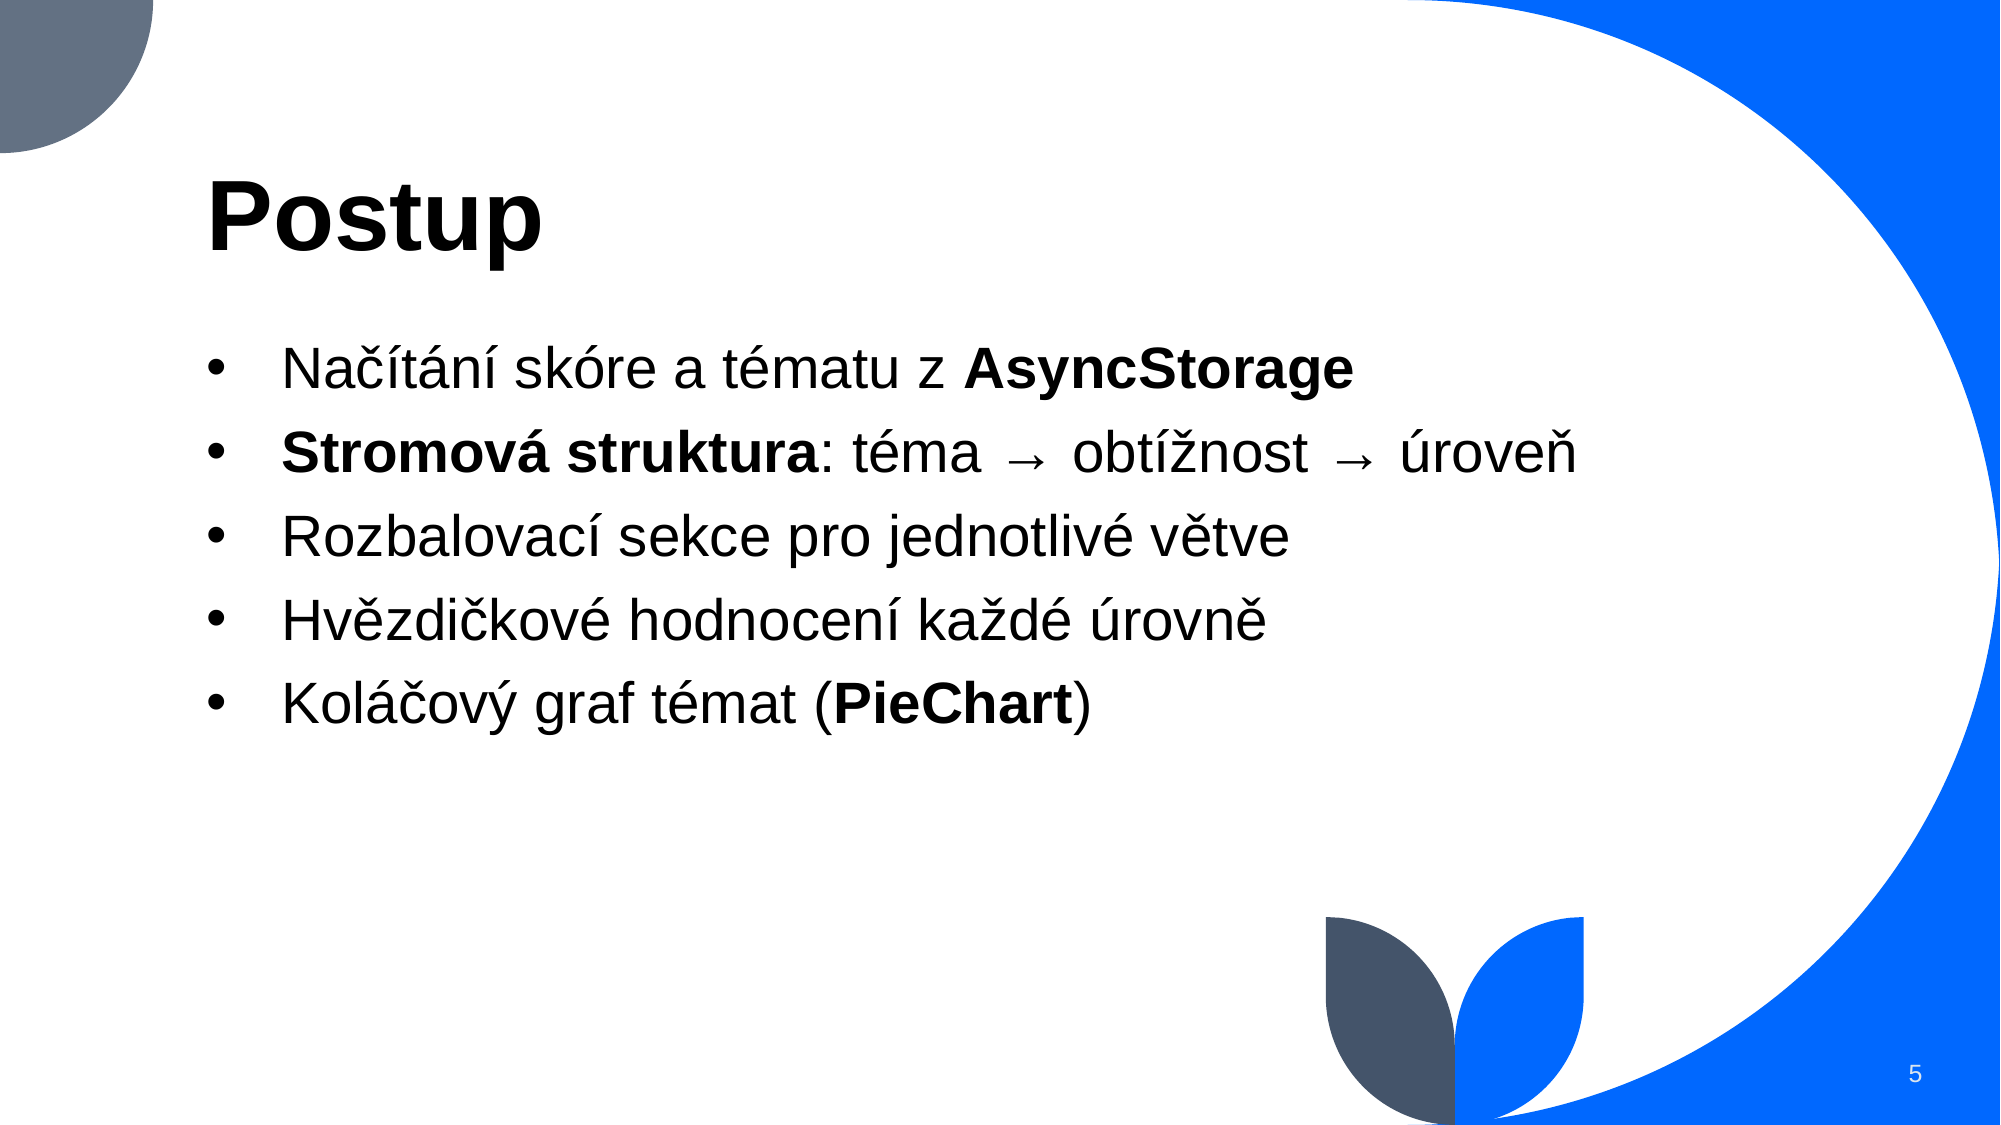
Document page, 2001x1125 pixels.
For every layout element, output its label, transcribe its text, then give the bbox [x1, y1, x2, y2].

slide_number 5 [1665, 1042, 1938, 1103]
title Postup [191, 62, 1796, 280]
list Načítání skóre a tématu z AsyncStorage Stromová struktura: téma → obtížnost → úroveň Rozbalovací sekce pro jednotlivé větve Hvězdičkové hodnocení každé úrovně Koláčový graf témat (PieChart) [191, 330, 1796, 884]
